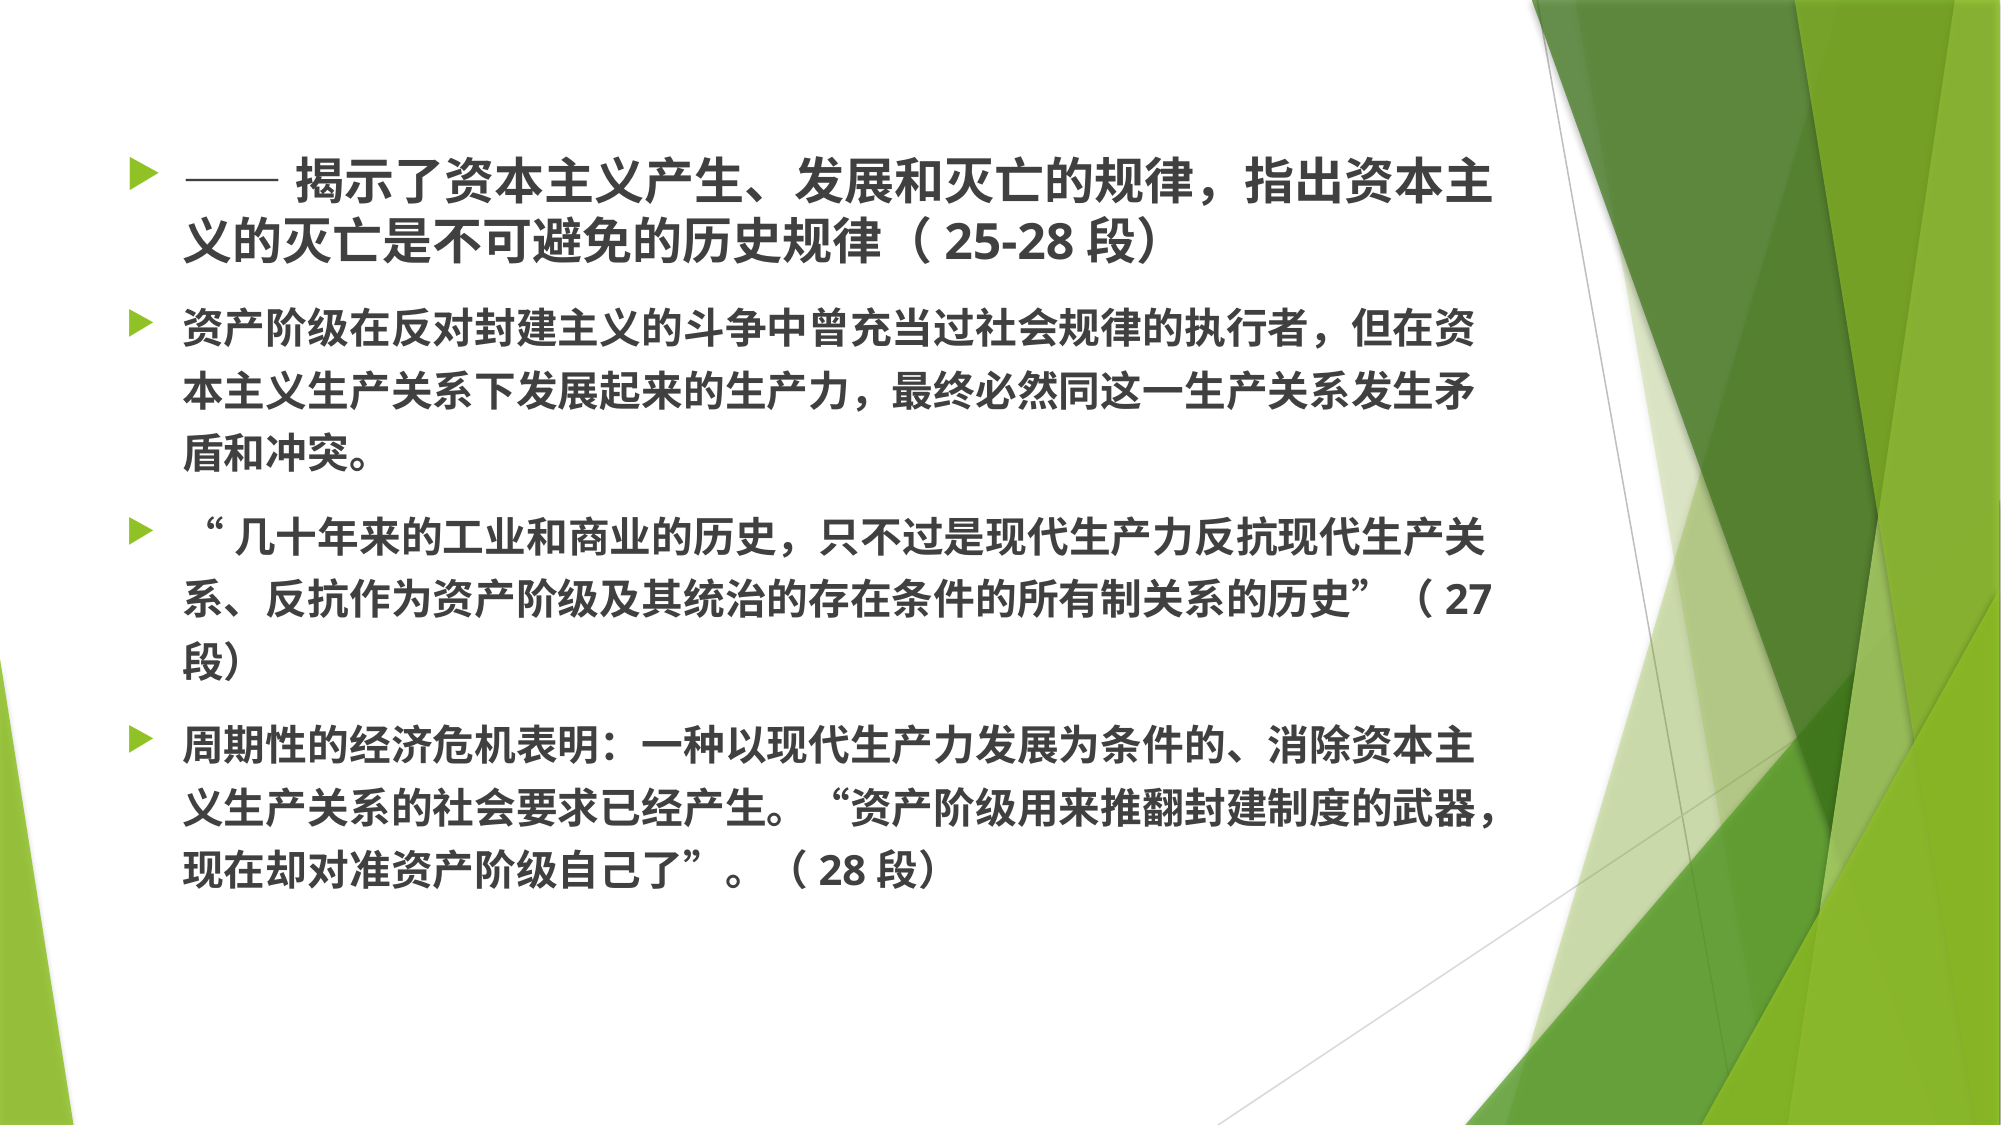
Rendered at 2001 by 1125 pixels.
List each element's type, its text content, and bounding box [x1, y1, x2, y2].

list ——揭示了资本主义产生、发展和灭亡的规律，指出资本主义的灭亡是不可避免的历史规律（25-28段） 资产阶级在反对封建主义的斗争中曾充当过社会规律的执行者，但在资本主义生产关系下发展起来的生产力，最终必然同这一生产关系发生矛盾和冲突。 “几十年来的工业和商业的历史，只不过是现代生产力反抗现代生产关系、反抗作为资产阶级及其统治的存在条件的所有制关系的历史”（27段） 周期性的经济危机表明：一种以现代生产力发展为条件的、消除资本主义生产关系的社会要求已经产生。“资产阶级用来推翻封建制度的武器，现在却对准资产阶级自己了”。（28段） [111, 141, 1522, 991]
